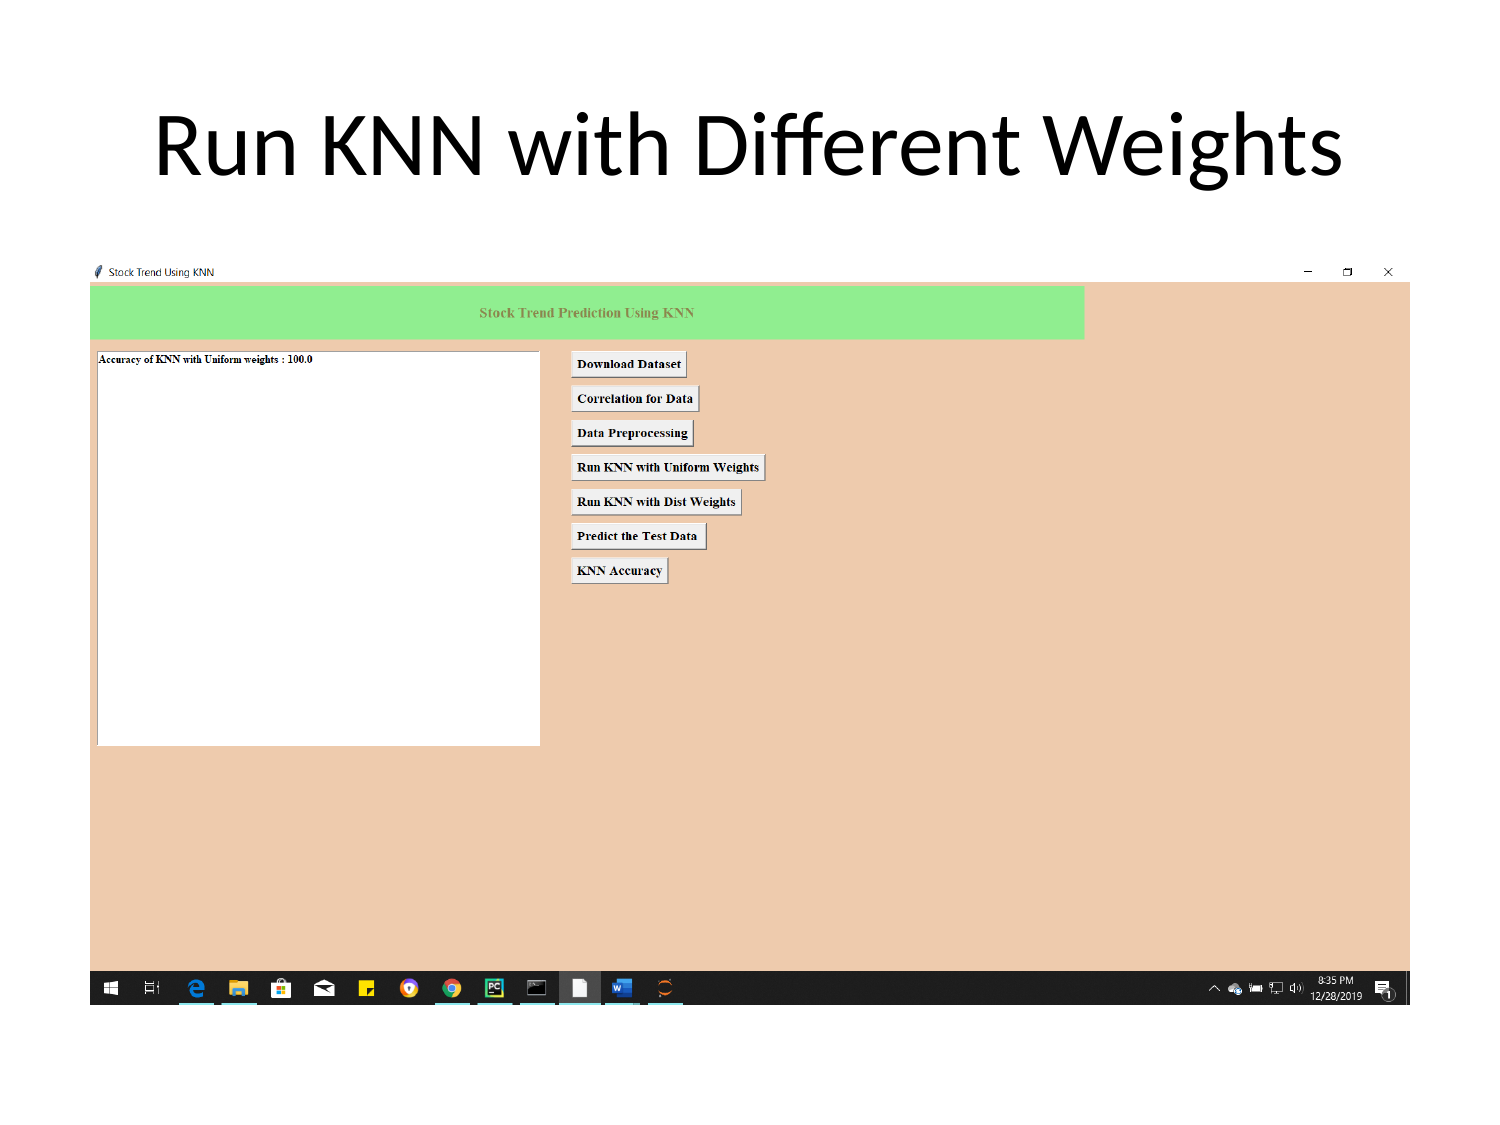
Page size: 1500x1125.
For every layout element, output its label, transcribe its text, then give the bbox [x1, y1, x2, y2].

title Run KNN with Different Weights [75, 45, 1425, 233]
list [89, 262, 1411, 1006]
